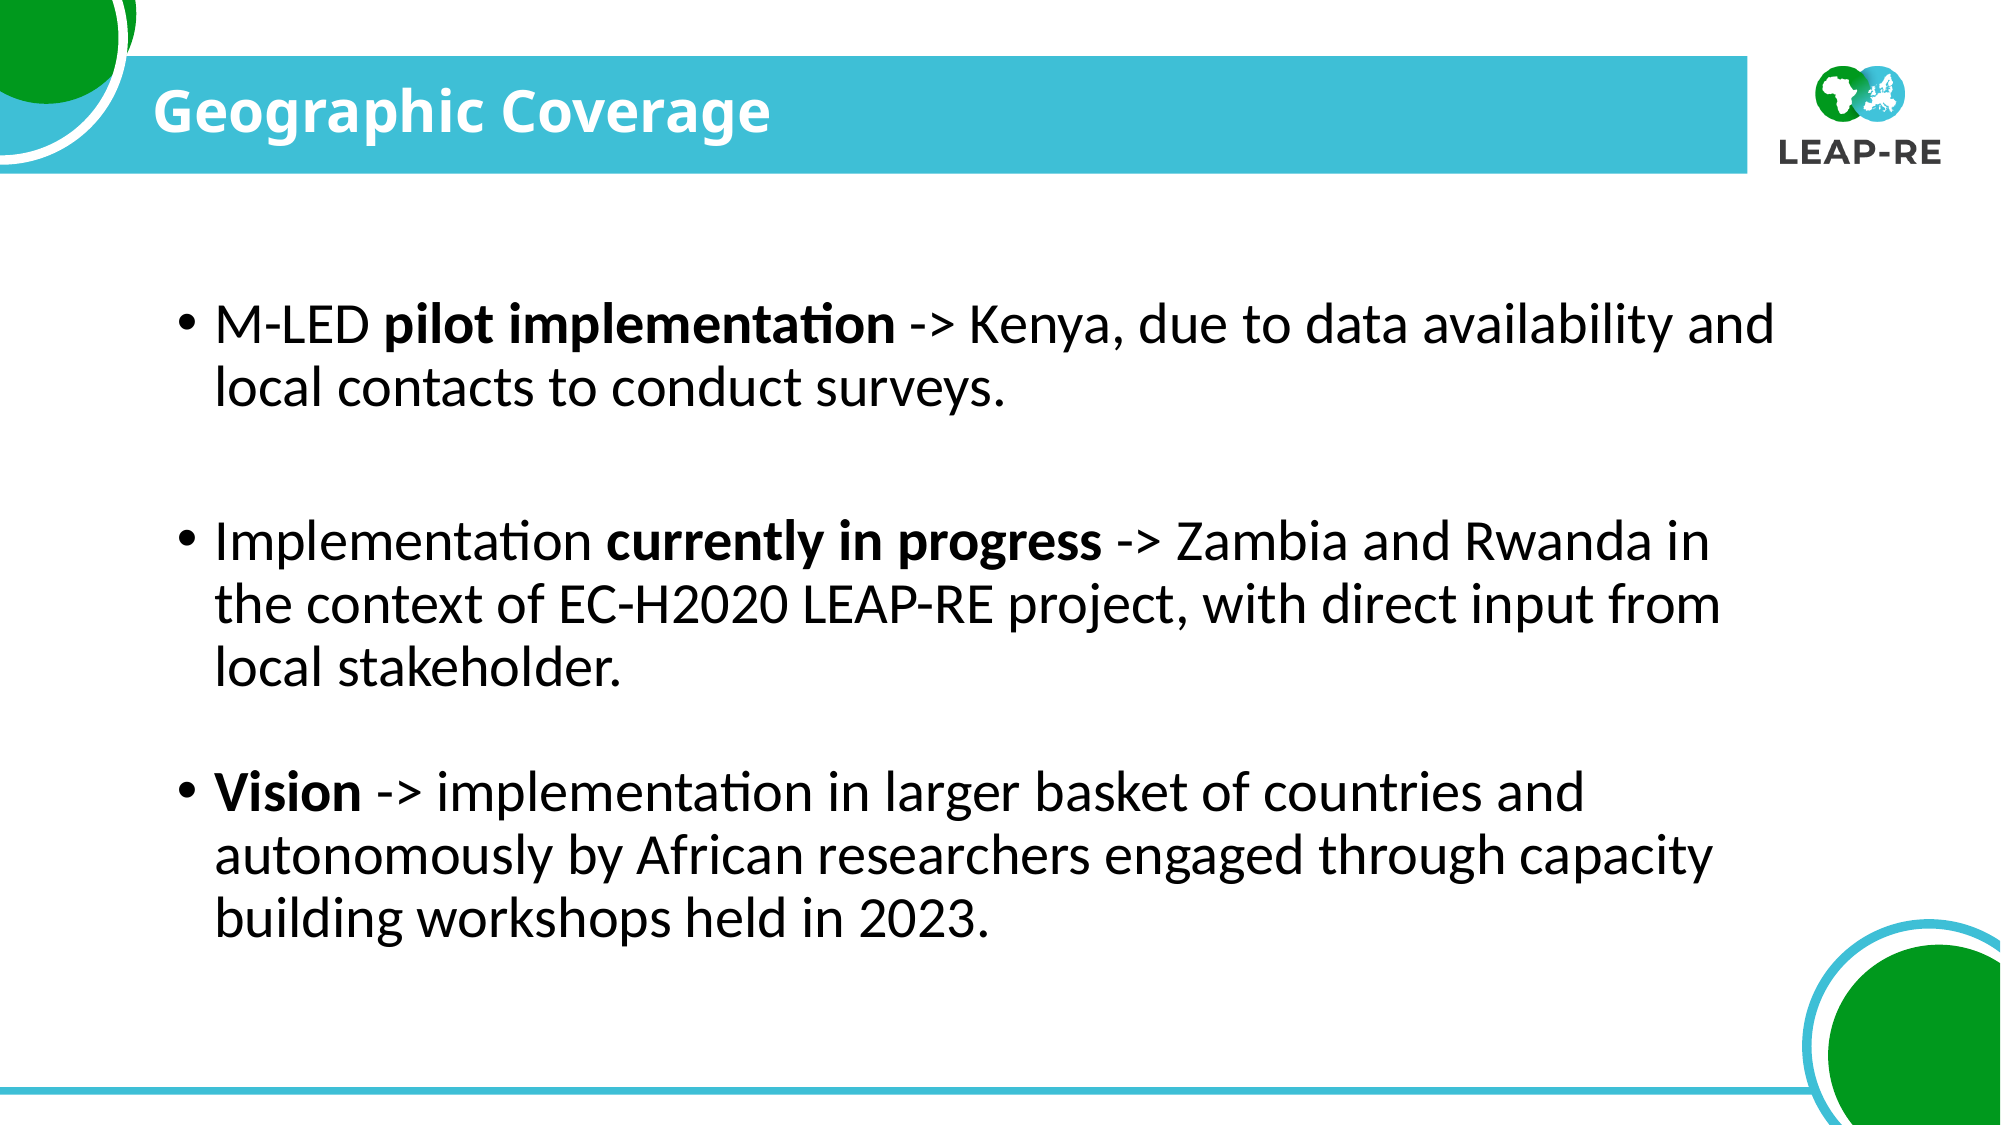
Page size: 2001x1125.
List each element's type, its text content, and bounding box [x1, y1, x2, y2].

list M-LED pilot implementation -> Kenya, due to data availability and local contacts to conduct surveys. Implementation currently in progress -> Zambia and Rwanda in the context of EC-H2020 LEAP-RE project, with direct input from local stakeholder. Vision -> implementation in larger basket of countries and autonomously by African researchers engaged through capacity building workshops held in 2023. [162, 285, 1799, 946]
title Geographic Coverage [137, 74, 1725, 159]
picture [1777, 63, 1943, 166]
